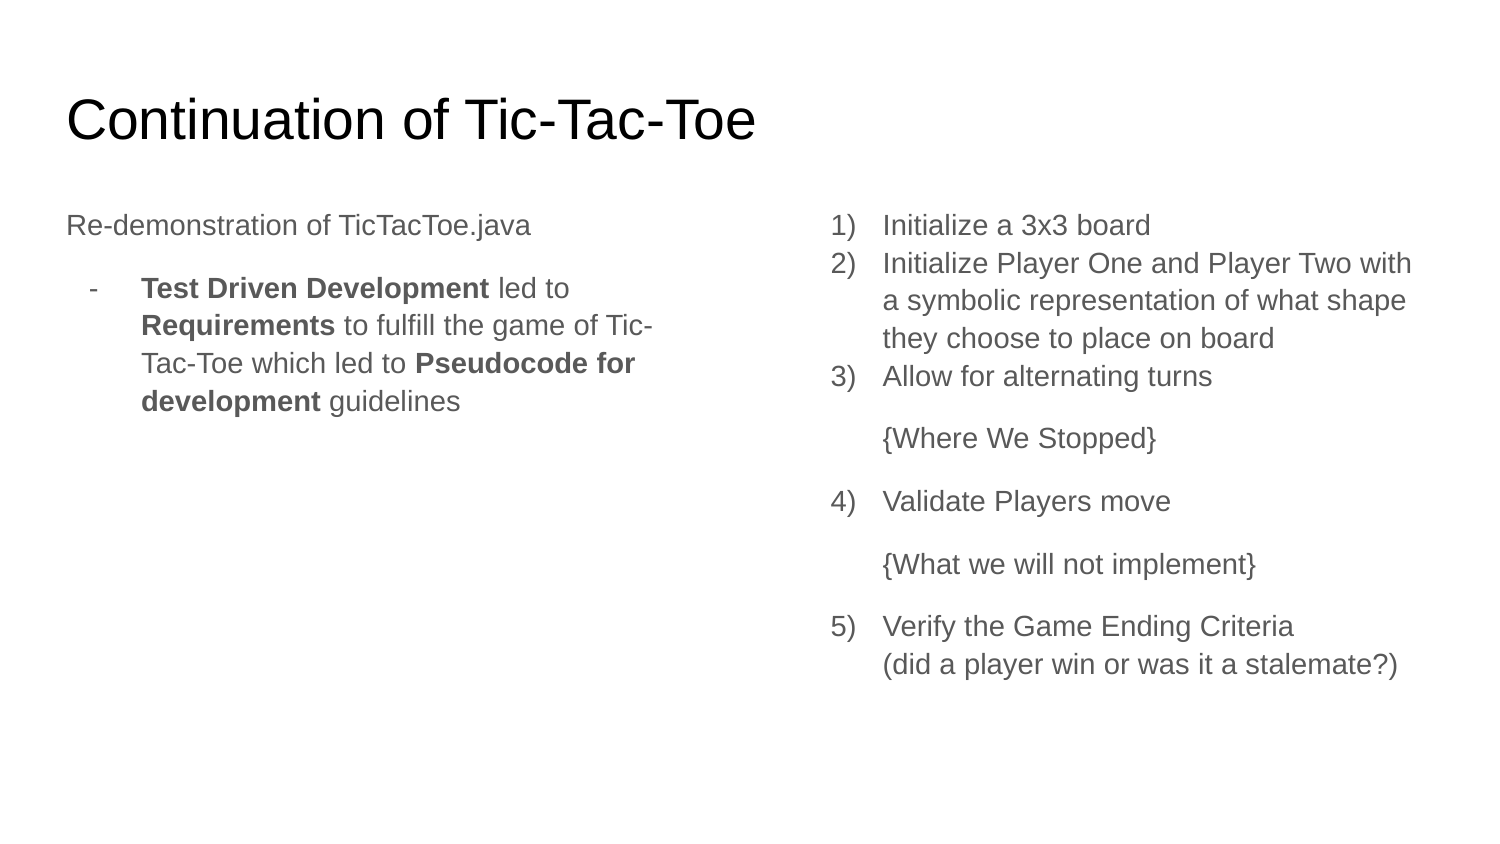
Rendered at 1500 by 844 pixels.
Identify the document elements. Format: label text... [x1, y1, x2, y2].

list Re-demonstration of TicTacToe.java Test Driven Development led to Requirements to fulfill the game of Tic-Tac-Toe which led to Pseudocode for development guidelines [51, 189, 708, 750]
title Continuation of Tic-Tac-Toe [51, 72, 1449, 167]
list Initialize a 3x3 board Initialize Player One and Player Two with a symbolic representation of what shape they choose to place on board Allow for alternating turns {Where We Stopped} Validate Players move {What we will not implement} Verify the Game Ending Criteria (did a player win or was it a stalemate?) [792, 189, 1449, 750]
